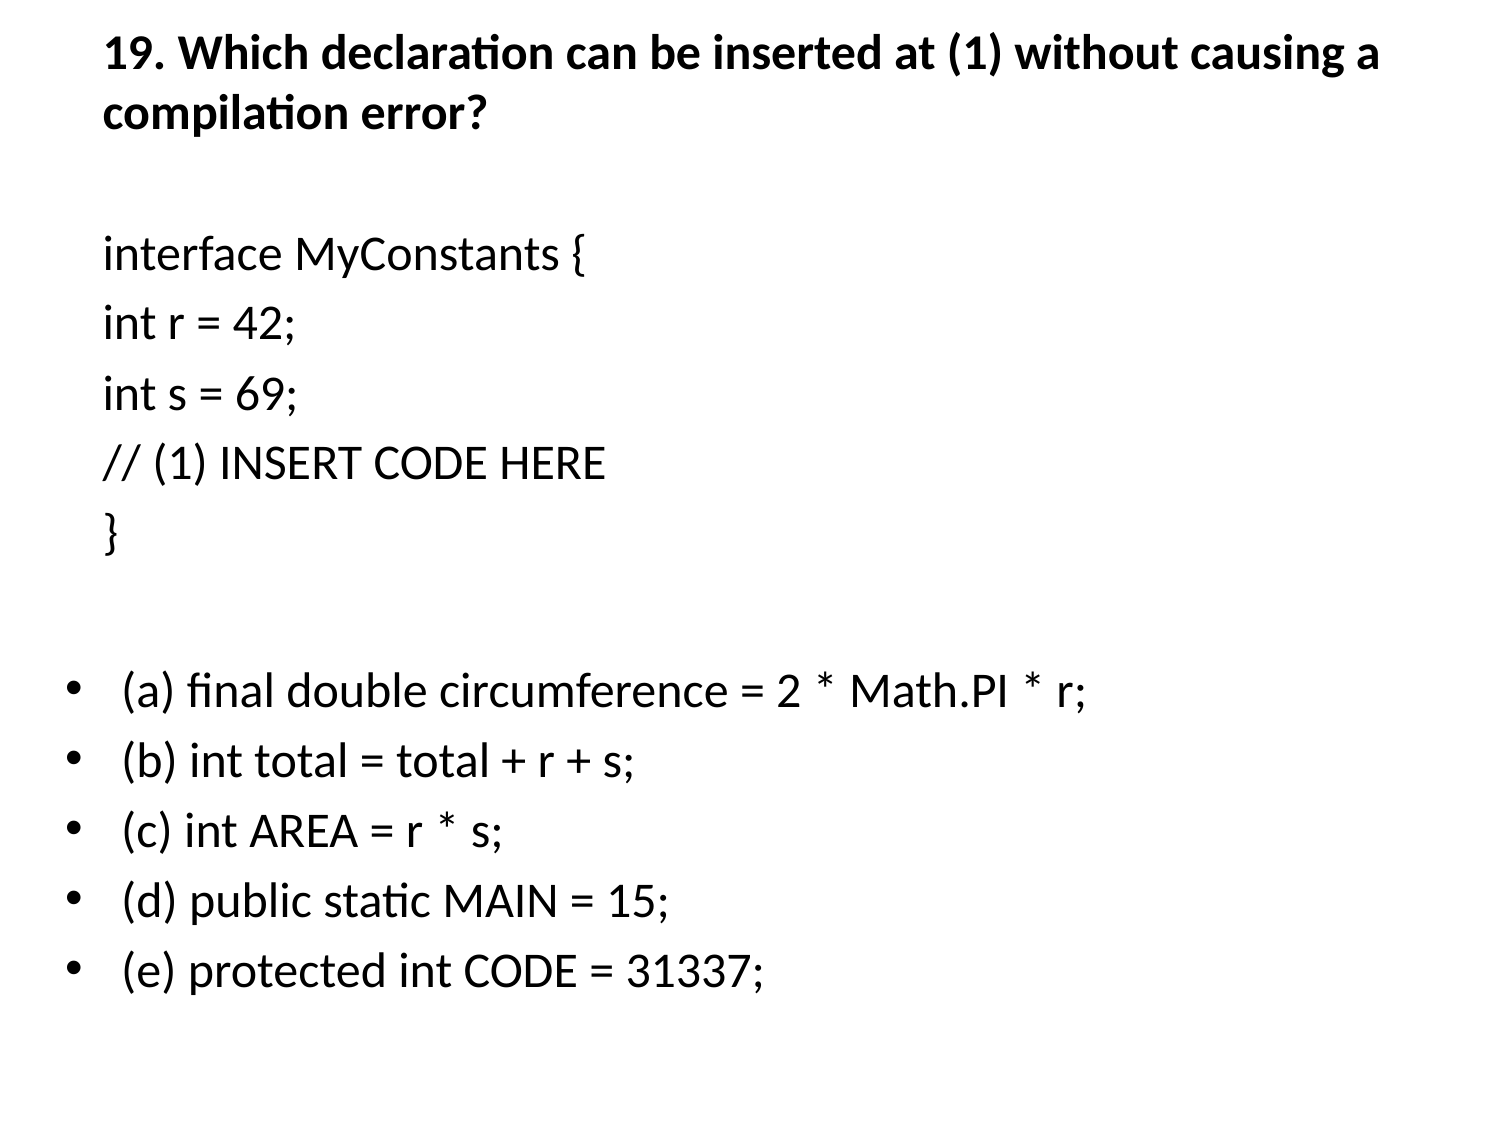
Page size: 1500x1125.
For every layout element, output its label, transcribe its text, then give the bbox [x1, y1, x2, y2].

list 19. Which declaration can be inserted at (1) without causing a compilation error? interface MyConstants { int r = 42; int s = 69; // (1) INSERT CODE HERE } [87, 12, 1500, 625]
text_box (a) final double circumference = 2 * Math.PI * r; (b) int total = total + r + s; (c) int AREA = r * s; (d) public static MAIN = 15; (e) protected int CODE = 31337; [50, 650, 1398, 1125]
